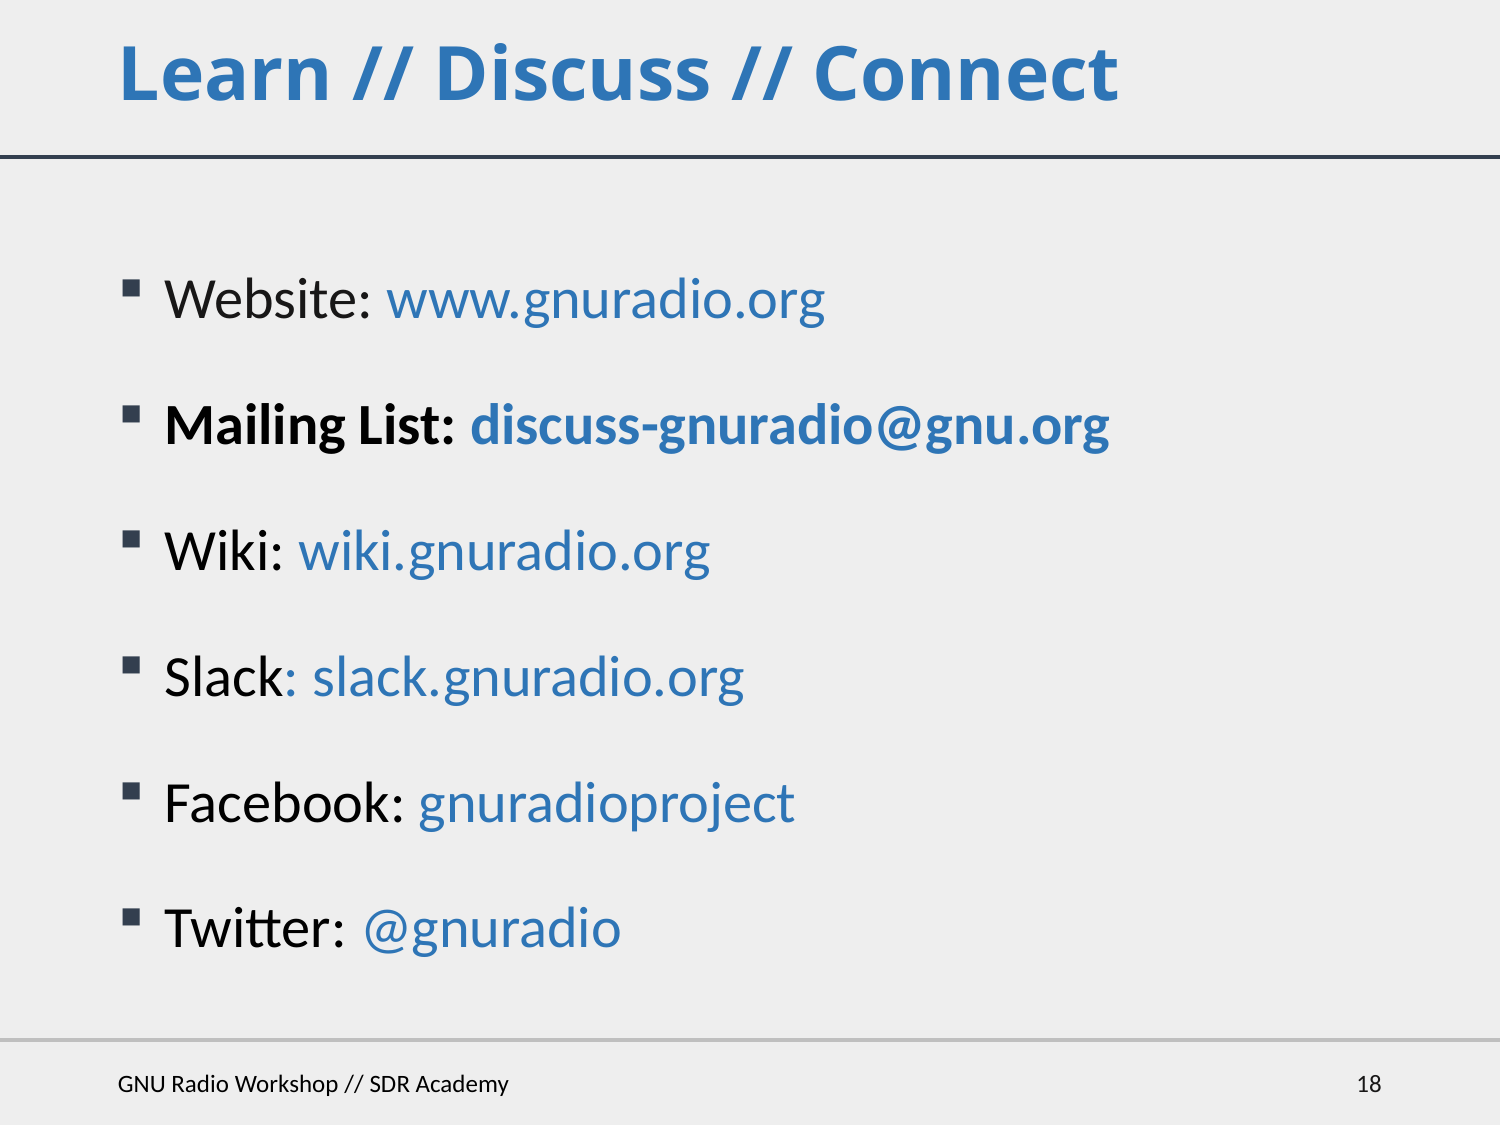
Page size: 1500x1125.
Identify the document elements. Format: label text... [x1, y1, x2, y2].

title Learn // Discuss // Connect [103, 0, 1397, 153]
list Website: www.gnuradio.org Mailing List: discuss-gnuradio@gnu.org Wiki: wiki.gnuradio.org Slack: slack.gnuradio.org Facebook: gnuradioproject Twitter: @gnuradio [103, 218, 1397, 1046]
slide_number 18 [1059, 1040, 1397, 1125]
footer GNU Radio Workshop // SDR Academy [103, 1040, 610, 1125]
